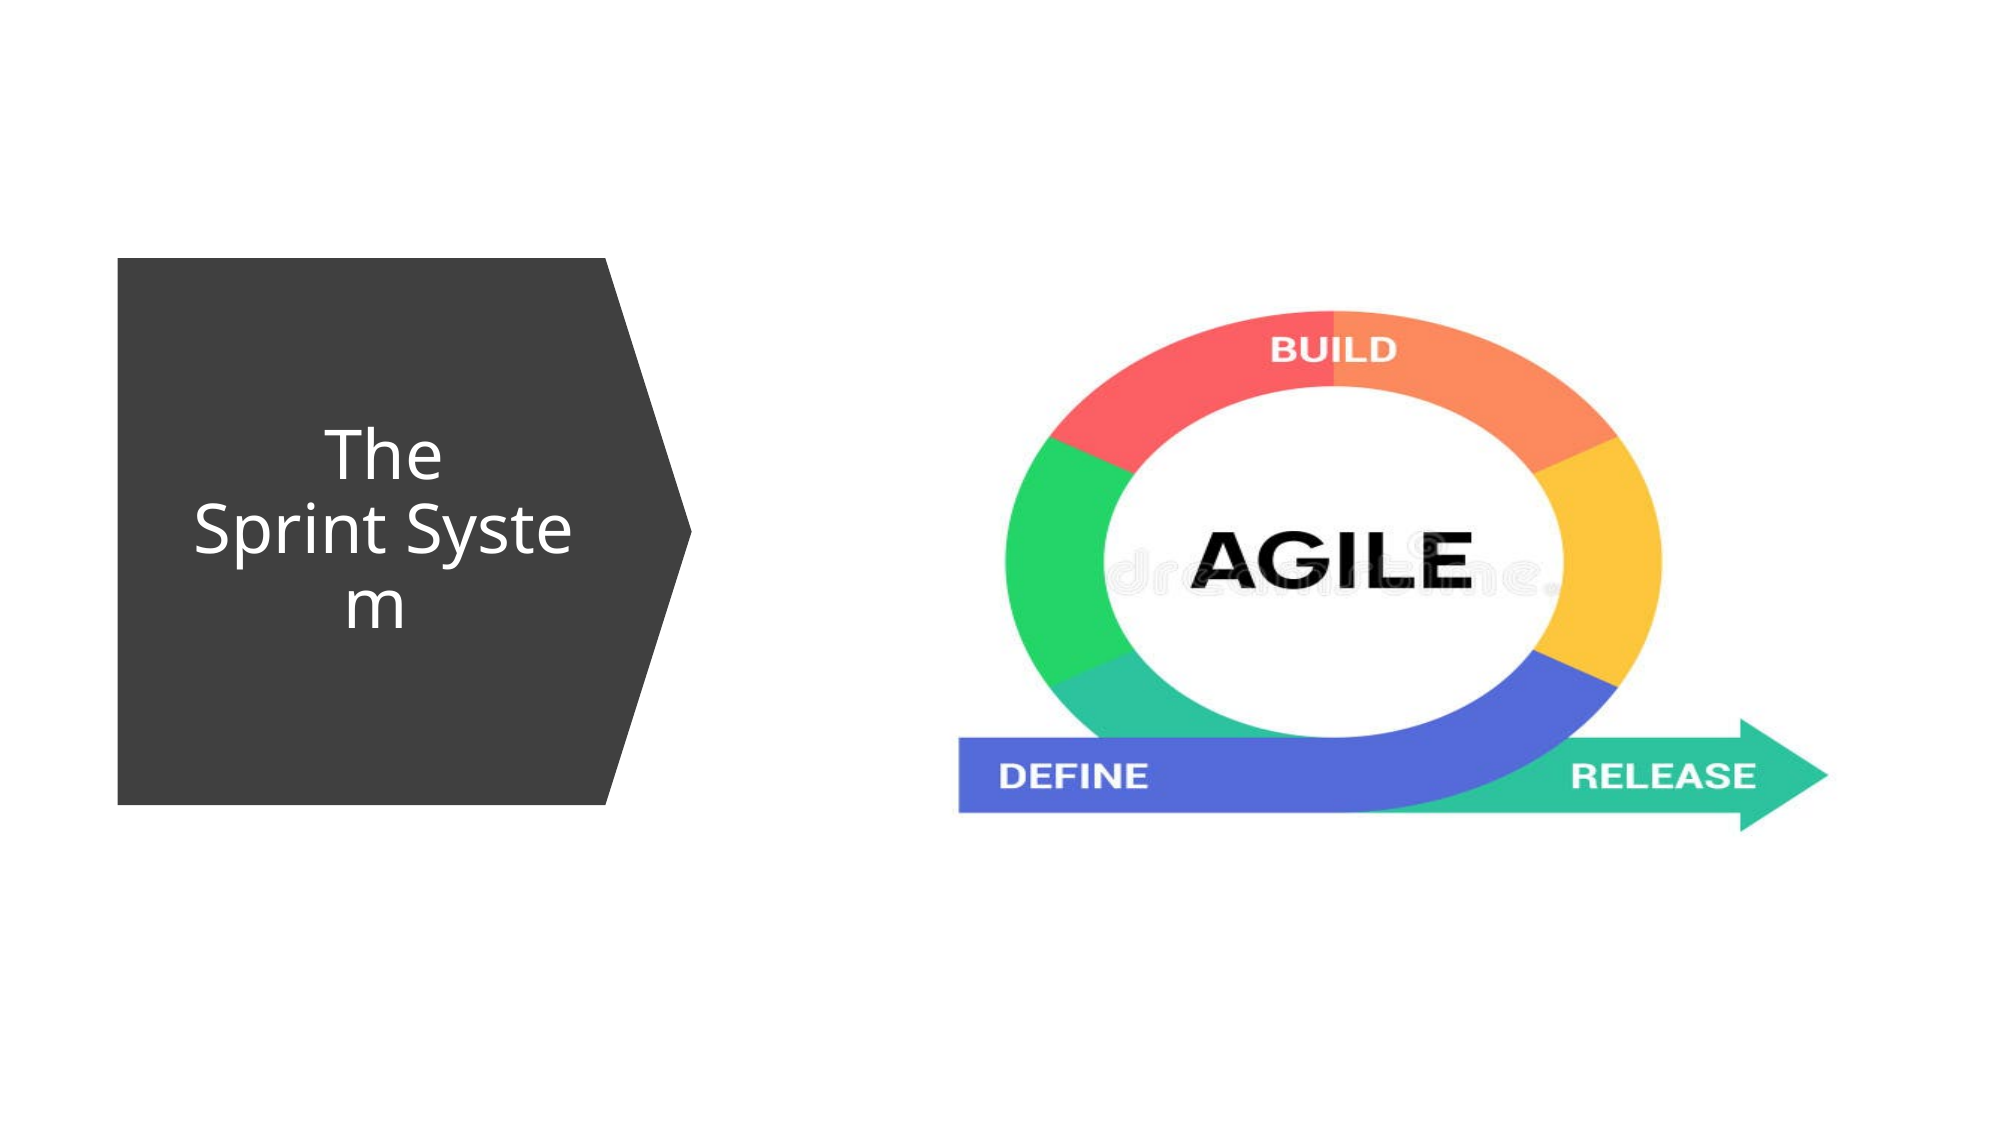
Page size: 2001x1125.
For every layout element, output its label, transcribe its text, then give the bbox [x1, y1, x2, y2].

title The Sprint System [168, 322, 601, 741]
text_box [116, 256, 694, 807]
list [736, 104, 1932, 1020]
